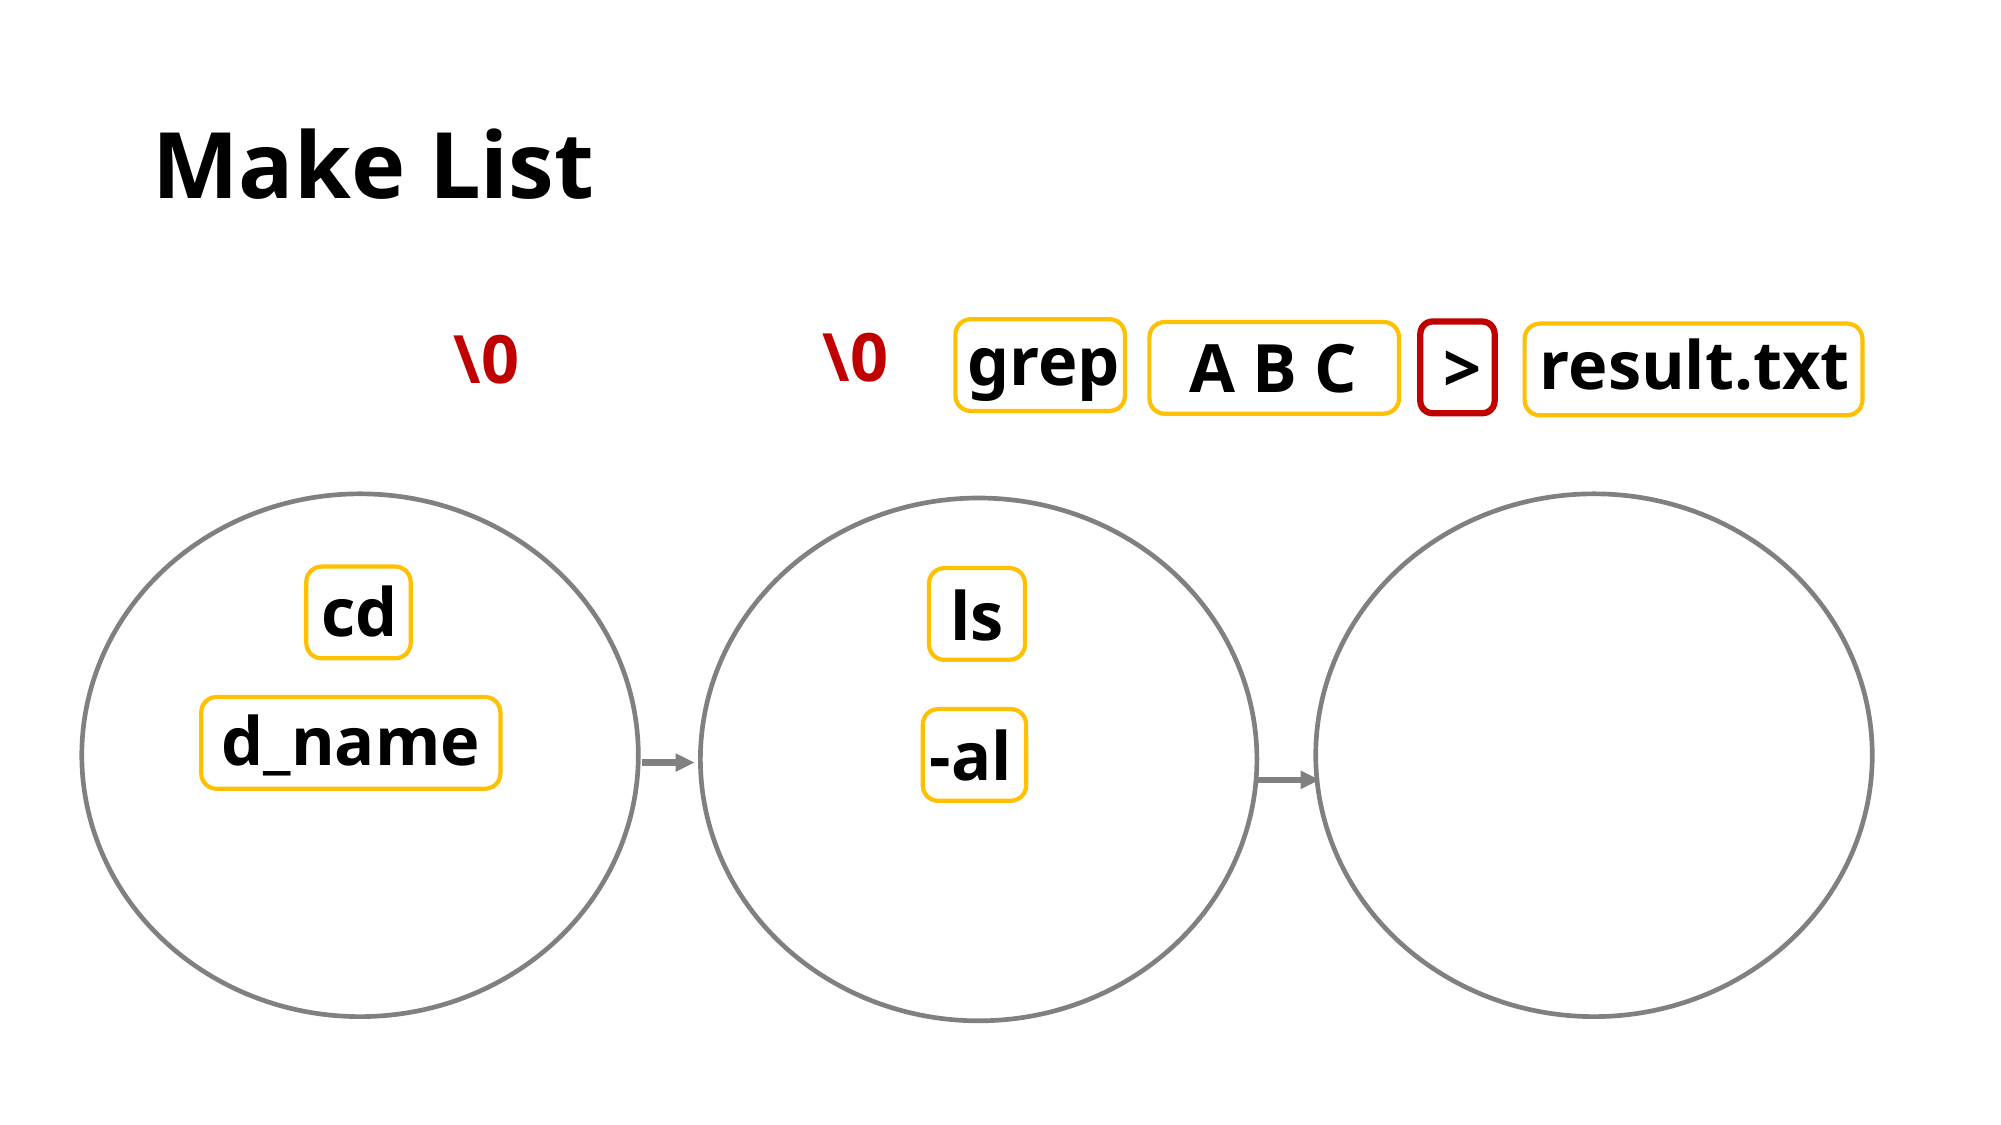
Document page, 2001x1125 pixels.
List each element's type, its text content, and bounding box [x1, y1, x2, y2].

text_box \0 [373, 309, 599, 404]
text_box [1494, 315, 1895, 416]
text_box \0 [743, 307, 969, 402]
title Make List [137, 59, 1863, 278]
text_box [80, 492, 640, 1018]
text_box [282, 562, 438, 659]
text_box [1123, 318, 1312, 415]
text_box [858, 706, 1084, 803]
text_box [931, 311, 1157, 411]
text_box [1314, 492, 1874, 1018]
text_box [699, 496, 1258, 1022]
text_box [194, 691, 508, 789]
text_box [864, 566, 1090, 663]
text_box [1312, 318, 1494, 415]
